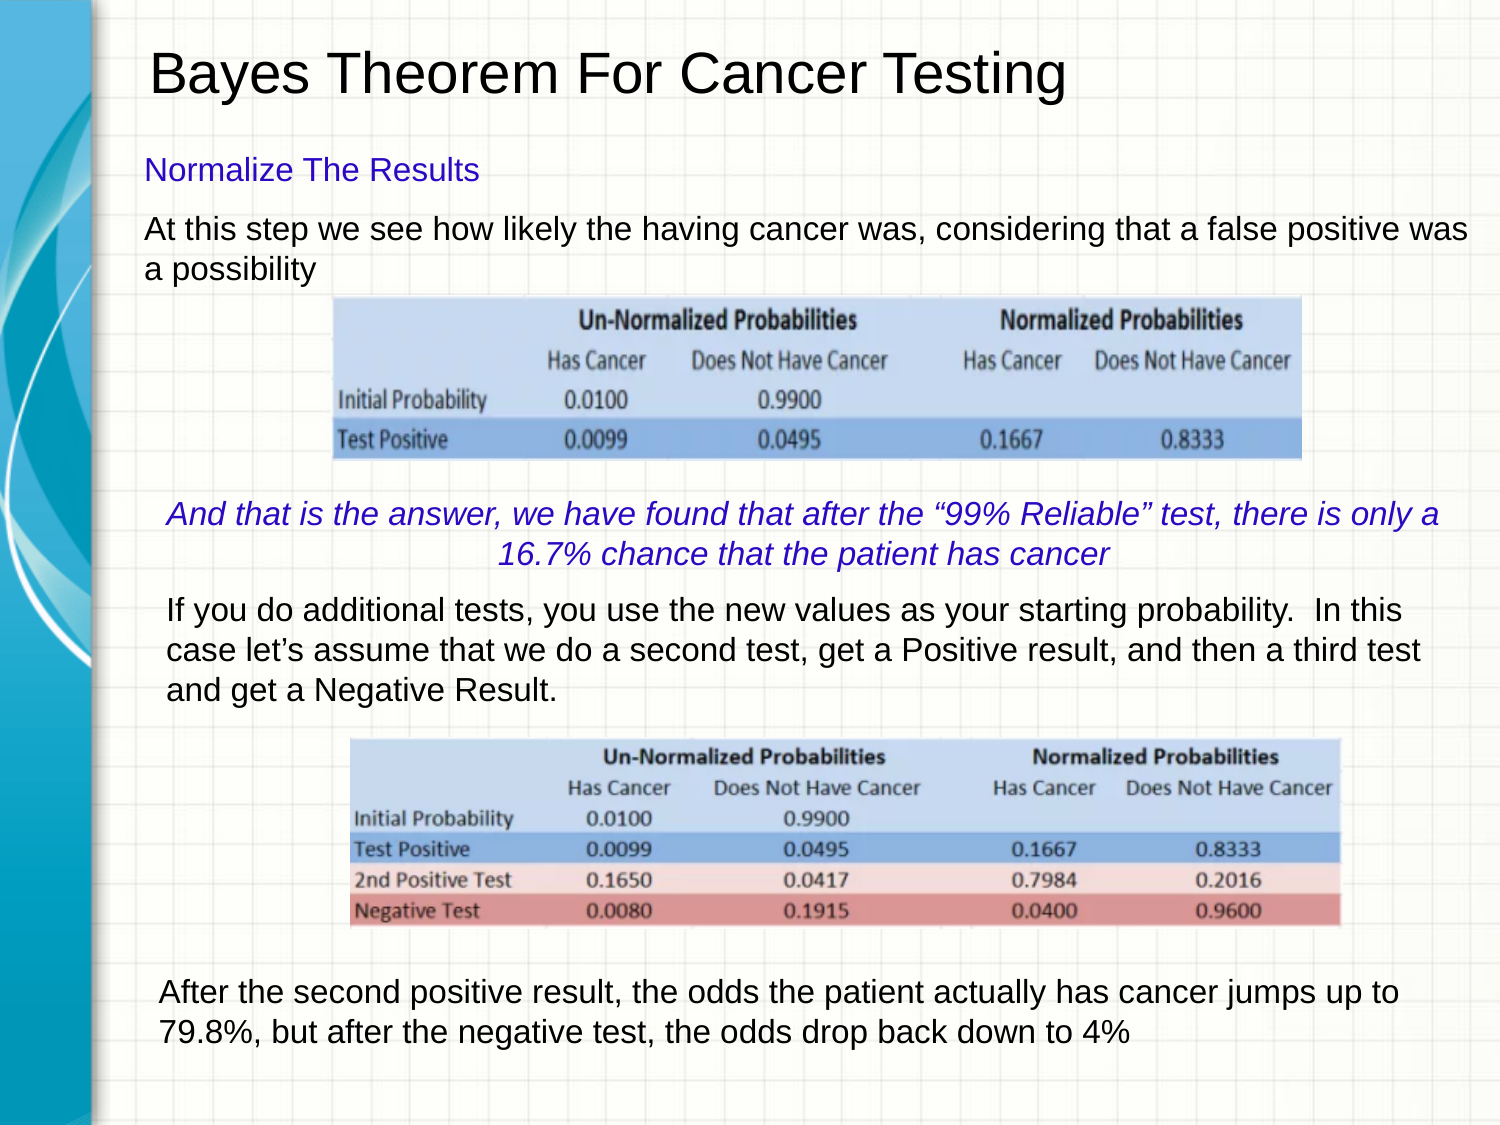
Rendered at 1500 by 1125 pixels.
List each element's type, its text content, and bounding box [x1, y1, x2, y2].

text_box After the second positive result, the odds the patient actually has cancer jumps up to 79.8%, but after the negative test, the odds drop back down to 4% [144, 962, 1457, 1057]
text_box Normalize The Results At this step we see how likely the having cancer was, considering that a false positive was a possibility [129, 140, 1500, 295]
picture [0, 0, 1500, 1125]
text_box If you do additional tests, you use the new values as your starting probability. In this case let’s assume that we do a second test, get a Positive result, and then a third test and get a Negative Result. [151, 580, 1439, 716]
text_box Bayes Theorem For Cancer Testing [134, 27, 1084, 113]
text_box And that is the answer, we have found that after the “99% Reliable” test, there is only a 16.7% chance that the patient has cancer [147, 484, 1462, 580]
